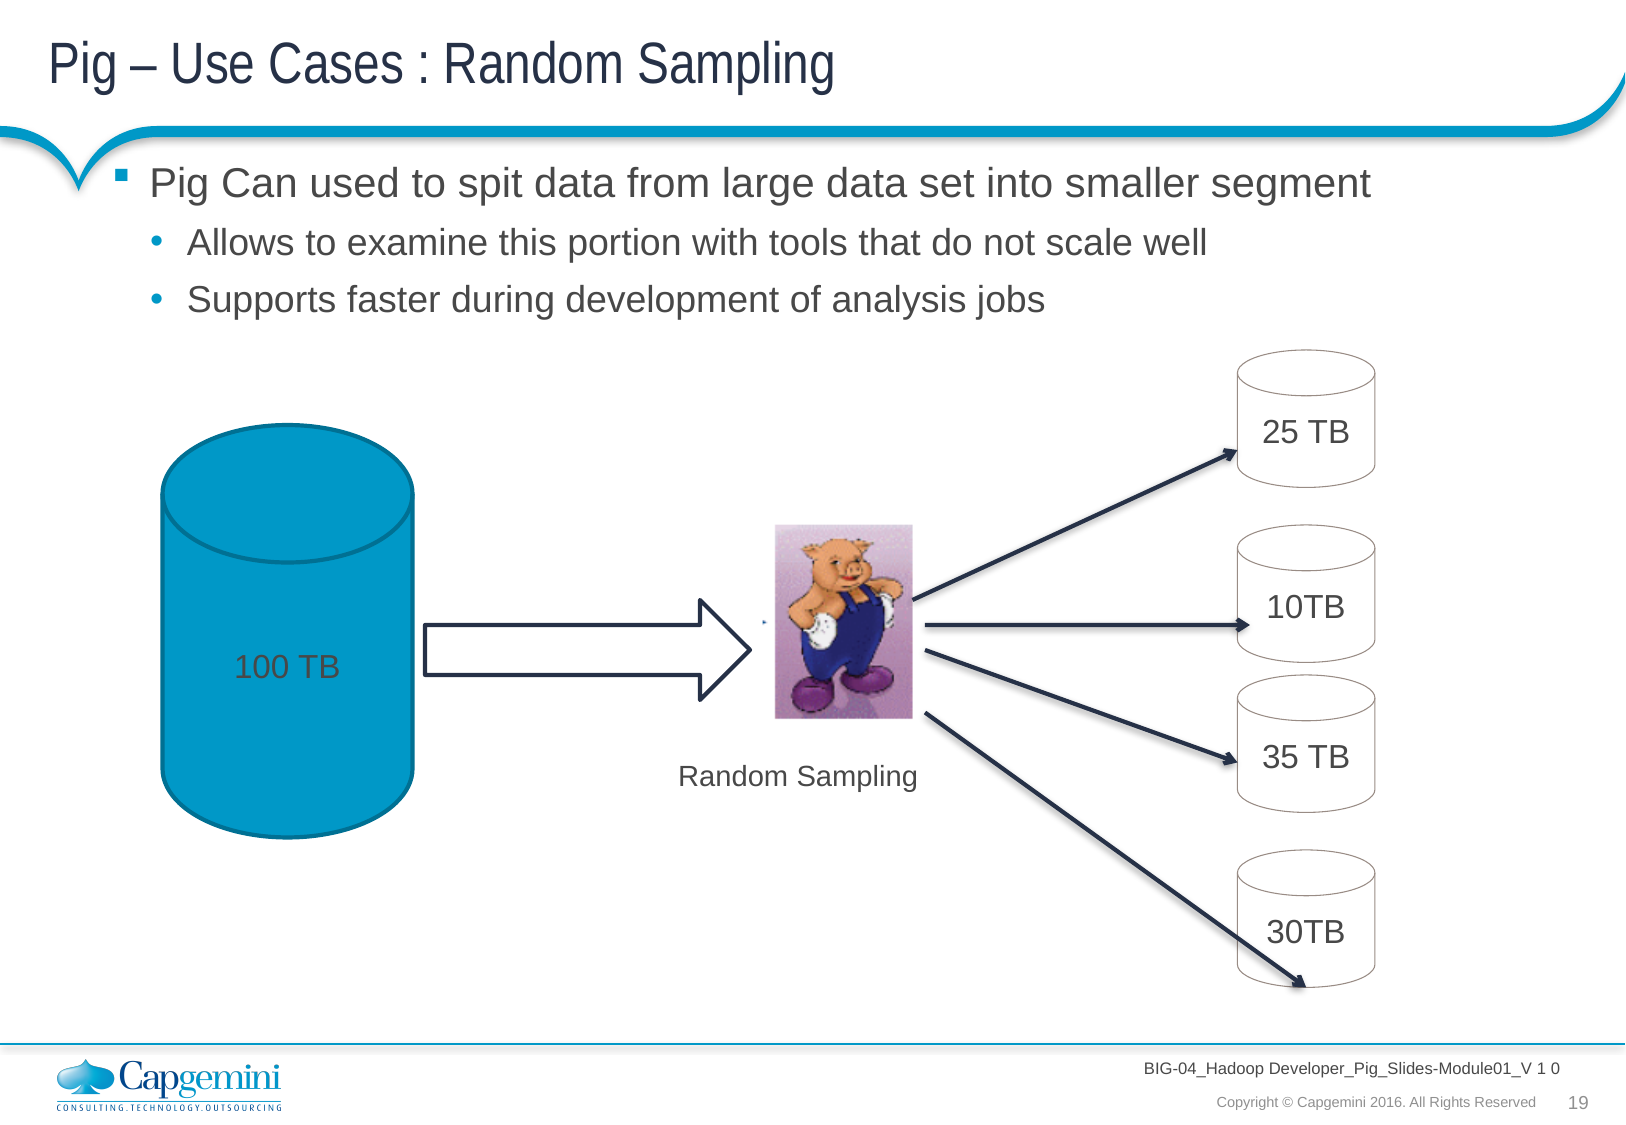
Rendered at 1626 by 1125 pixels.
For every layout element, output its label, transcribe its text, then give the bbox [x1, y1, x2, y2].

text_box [912, 449, 1238, 601]
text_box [924, 649, 1238, 712]
text_box 30TB [1237, 849, 1375, 988]
list Pig Can used to spit data from large data set into smaller segment Allows to examine this portion with tools that do not scale well Supports faster during development of analysis jobs [111, 149, 1625, 375]
text_box [422, 598, 753, 702]
picture [57, 1059, 281, 1111]
text_box 35 TB [1241, 674, 1375, 813]
title Pig – Use Cases : Random Sampling [0, 0, 1625, 132]
picture [762, 512, 926, 738]
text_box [924, 712, 1238, 919]
text_box 10TB [1237, 524, 1375, 663]
text_box 25 TB [1237, 349, 1375, 488]
text_box Random Sampling [663, 749, 919, 800]
text_box 100 TB [160, 422, 415, 840]
